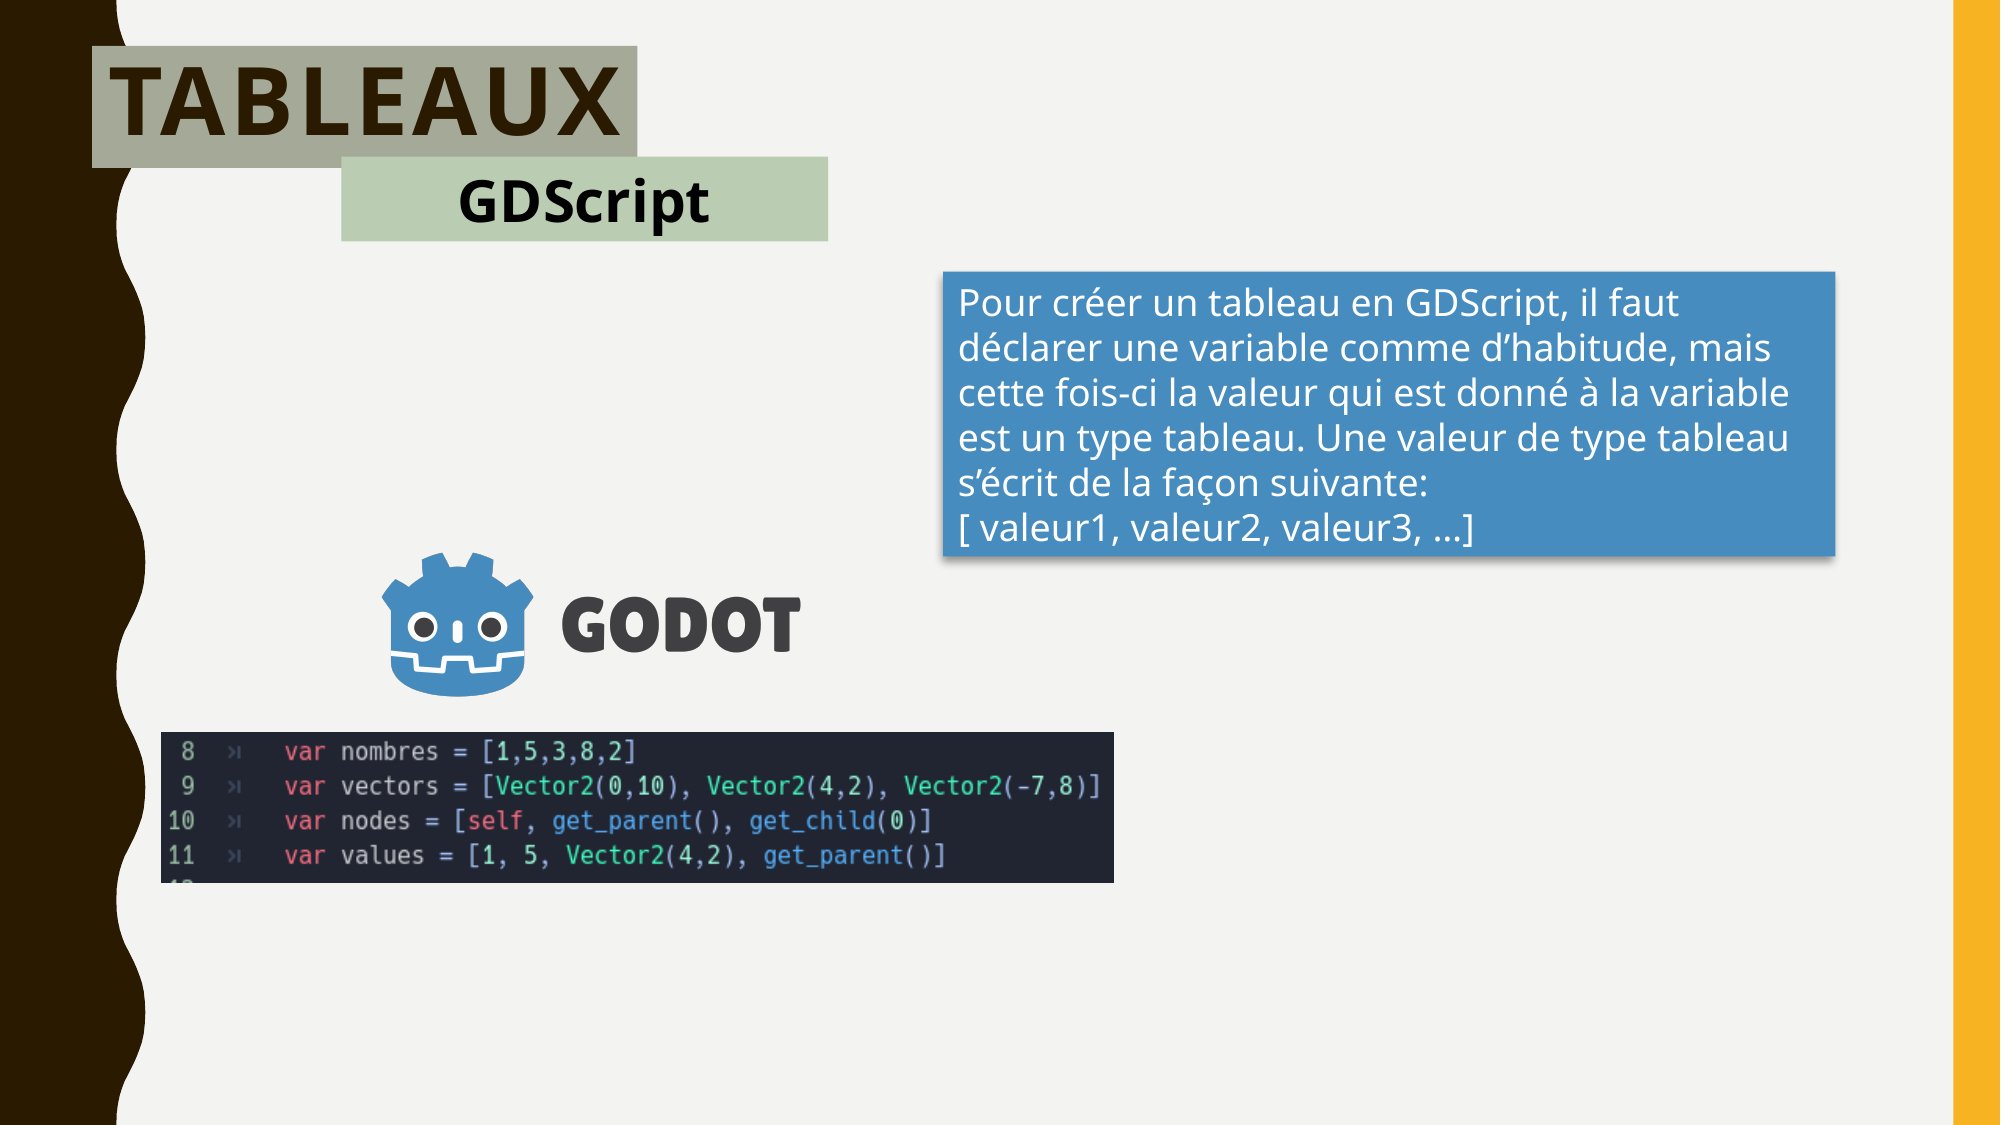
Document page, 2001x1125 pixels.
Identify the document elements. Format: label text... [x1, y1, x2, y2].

text_box Pour créer un tableau en GDScript, il faut déclarer une variable comme d’habitude, mais cette fois-ci la valeur qui est donné à la variable est un type tableau. Une valeur de type tableau s’écrit de la façon suivante: [ valeur1, valeur2, valeur3, …] [943, 271, 1836, 557]
picture [378, 549, 804, 700]
picture [161, 732, 1114, 883]
title Tableaux [92, 45, 638, 168]
text_box GDScript [341, 156, 829, 242]
